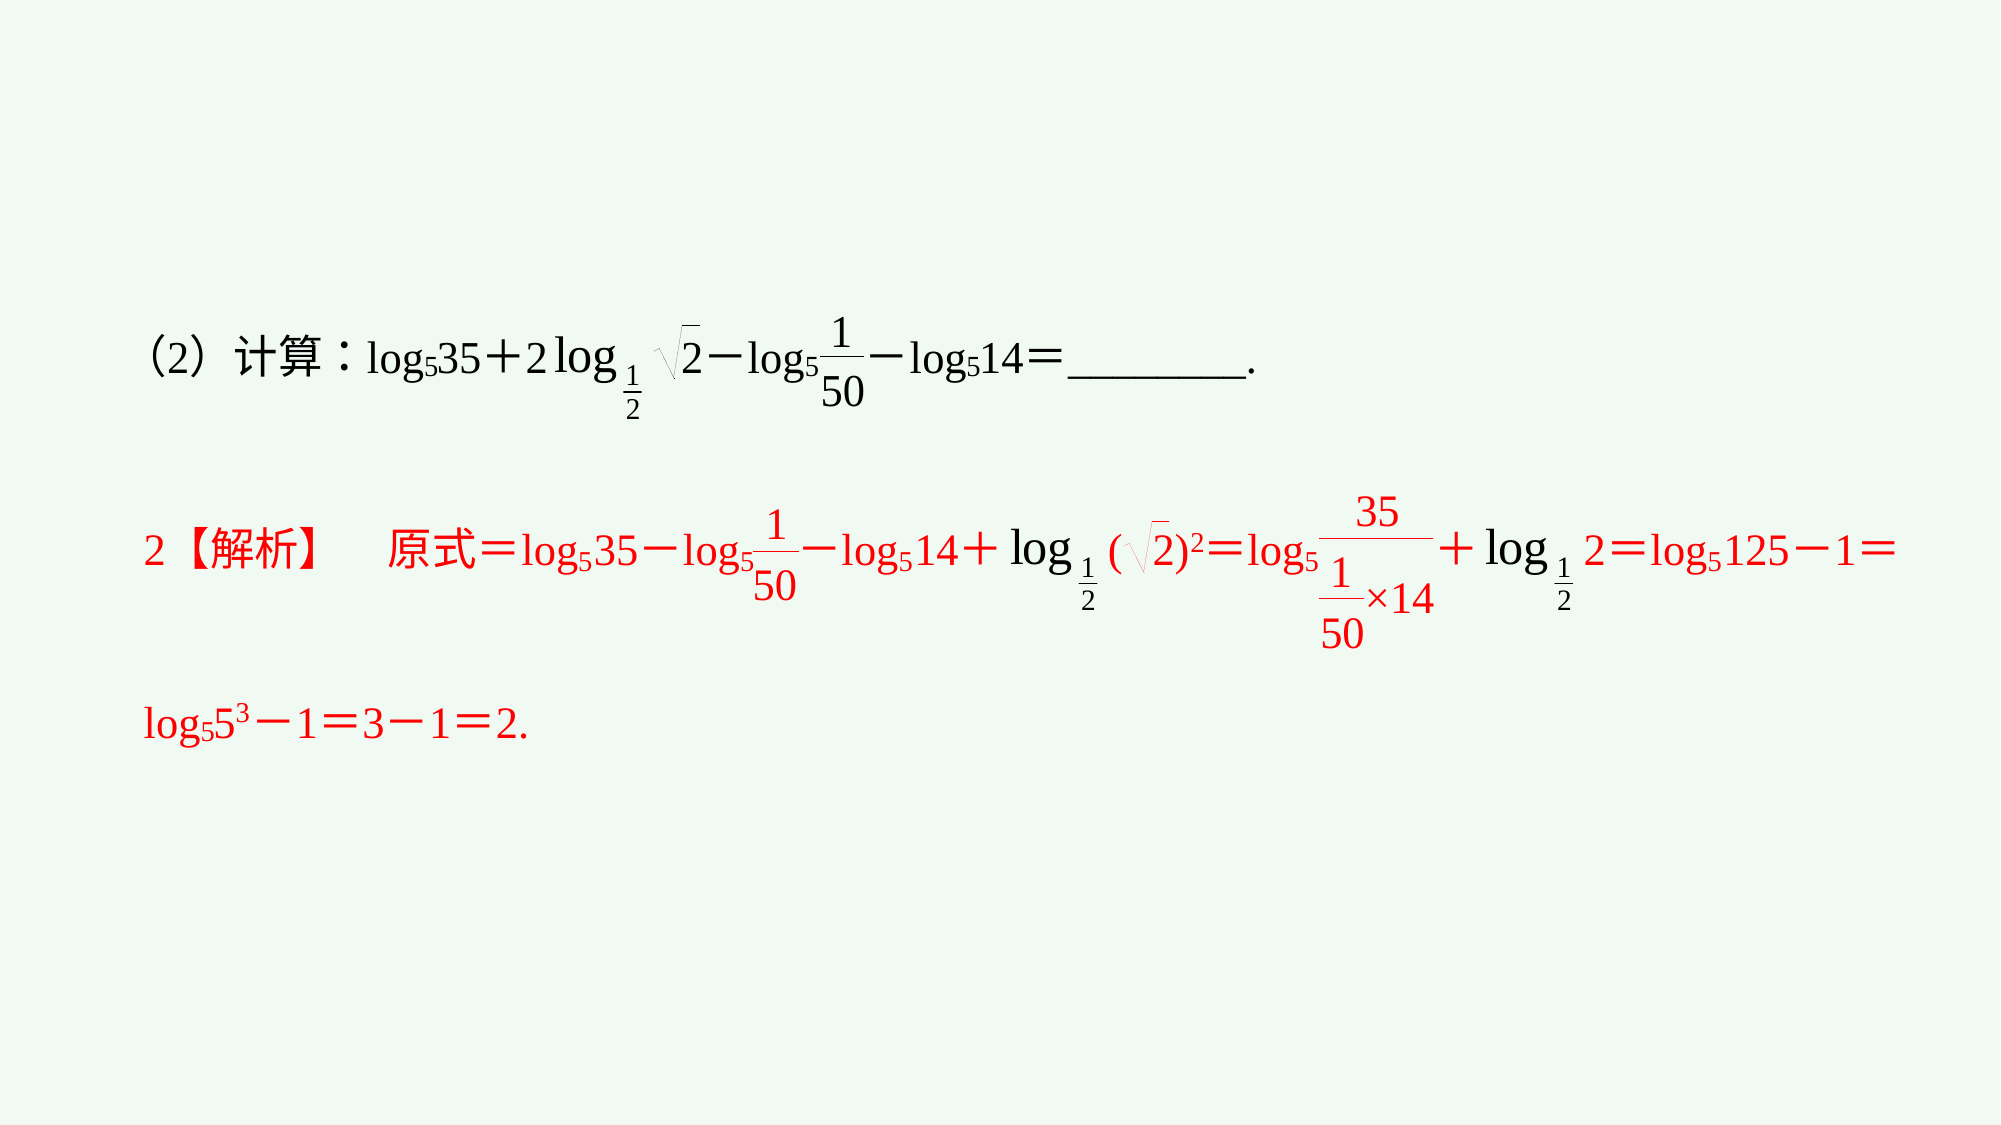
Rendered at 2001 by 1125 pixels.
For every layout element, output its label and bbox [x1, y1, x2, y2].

text_box [143, 472, 1902, 841]
text_box [122, 298, 1881, 436]
